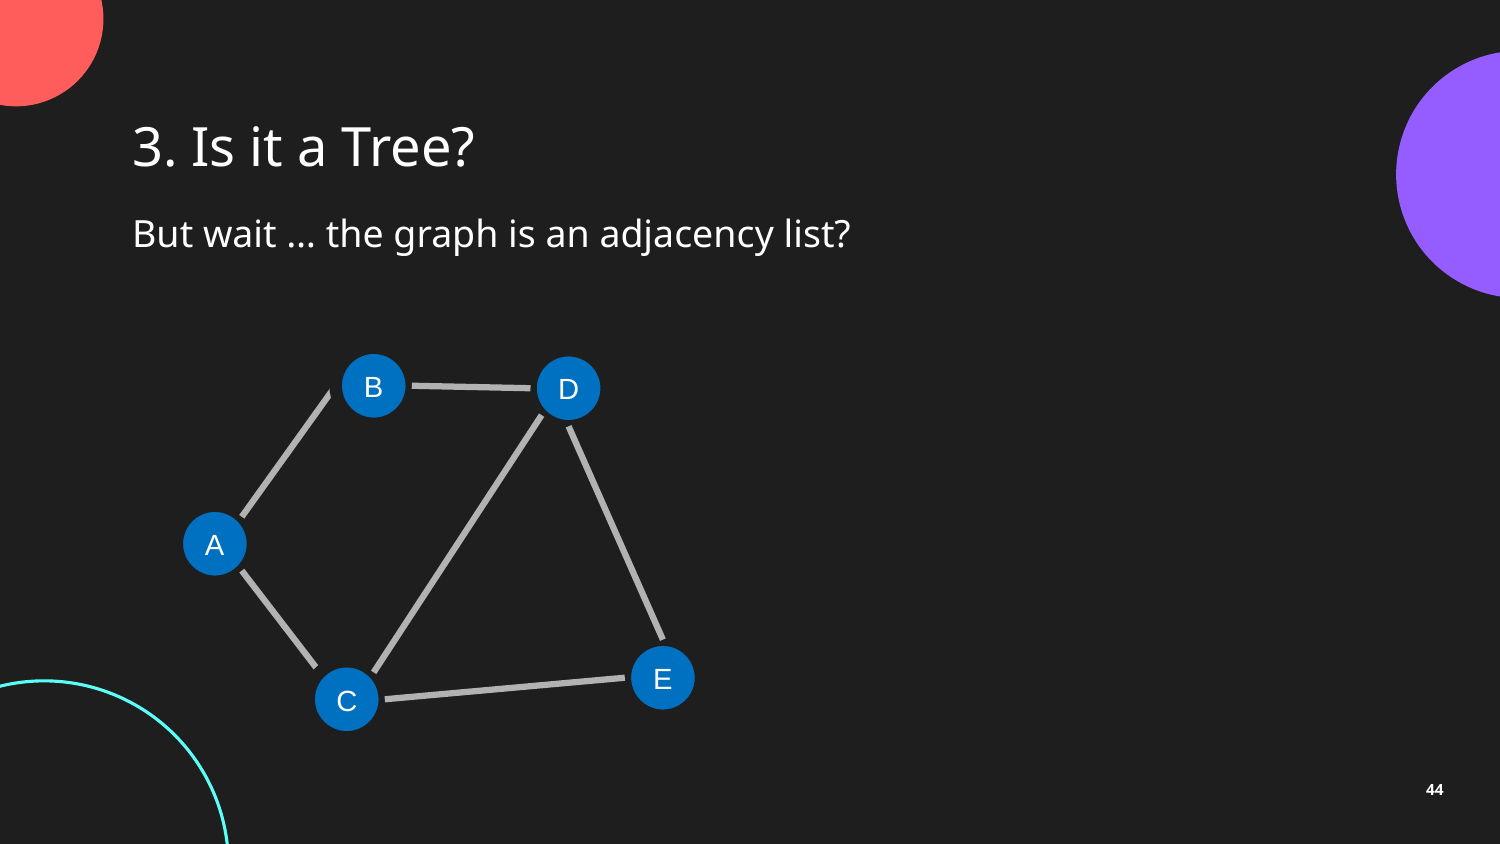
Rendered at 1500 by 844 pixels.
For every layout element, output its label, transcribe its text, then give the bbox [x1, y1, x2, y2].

text_box [117, 207, 1356, 284]
title 3. Is it a Tree? [117, 106, 1425, 183]
text_box D [528, 348, 609, 429]
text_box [241, 385, 336, 517]
slide_number 44 [1389, 764, 1480, 816]
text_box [411, 385, 531, 389]
text_box But wait … the graph is an adjacency list? [117, 194, 1305, 271]
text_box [373, 414, 542, 673]
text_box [568, 426, 664, 640]
text_box C [306, 659, 387, 740]
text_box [241, 570, 320, 673]
text_box B [333, 345, 414, 426]
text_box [384, 677, 626, 700]
text_box E [622, 637, 704, 718]
text_box A [174, 503, 256, 584]
